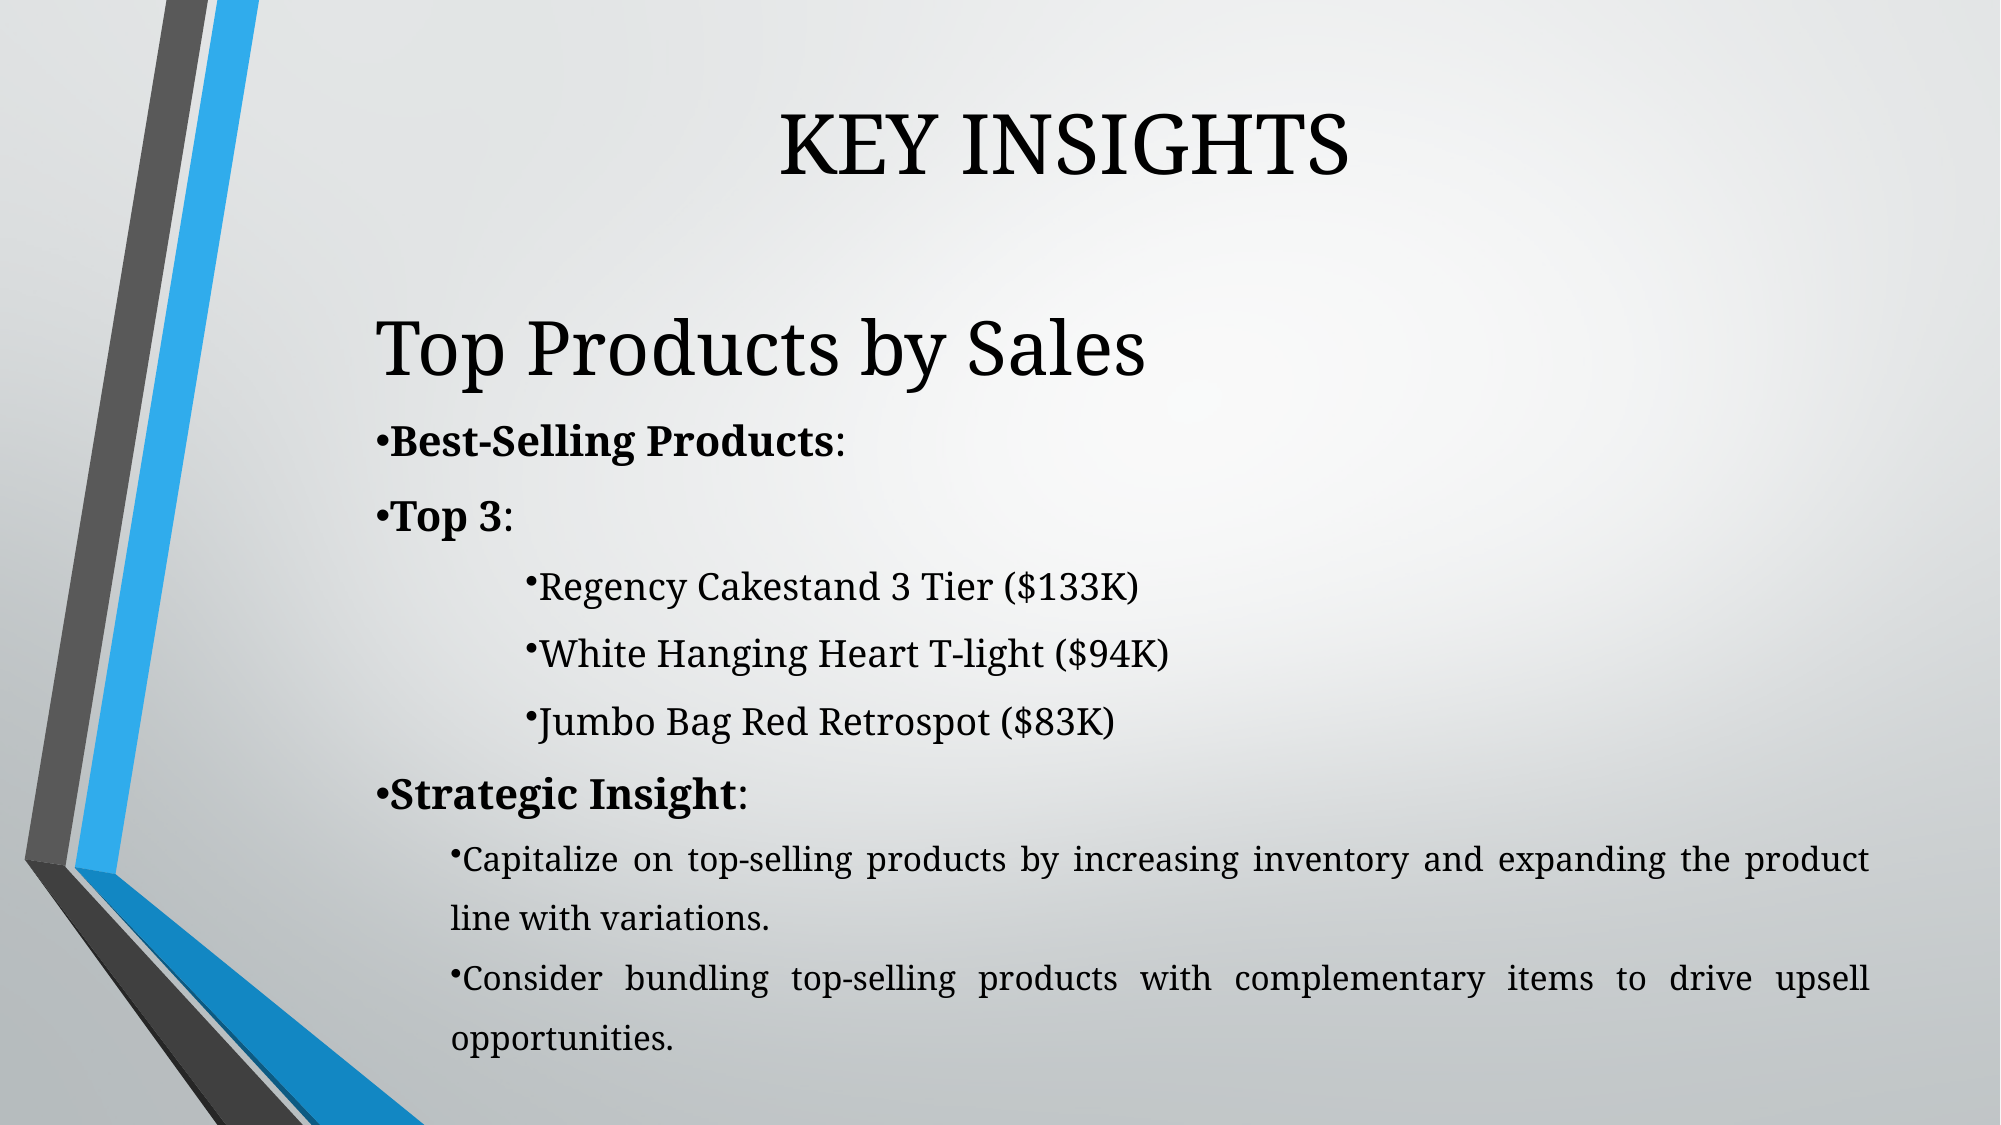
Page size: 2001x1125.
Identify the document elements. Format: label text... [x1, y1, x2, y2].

title KEY INSIGHTS [243, 65, 1887, 216]
list Top Products by Sales Best-Selling Products: Top 3: Regency Cakestand 3 Tier ($133K) White Hanging Heart T-light ($94K) Jumbo Bag Red Retrospot ($83K) Strategic Insight: Capitalize on top-selling products by increasing inventory and expanding the product line with variations. Consider bundling top-selling products with complementary items to drive upsell opportunities. [360, 247, 1887, 1125]
